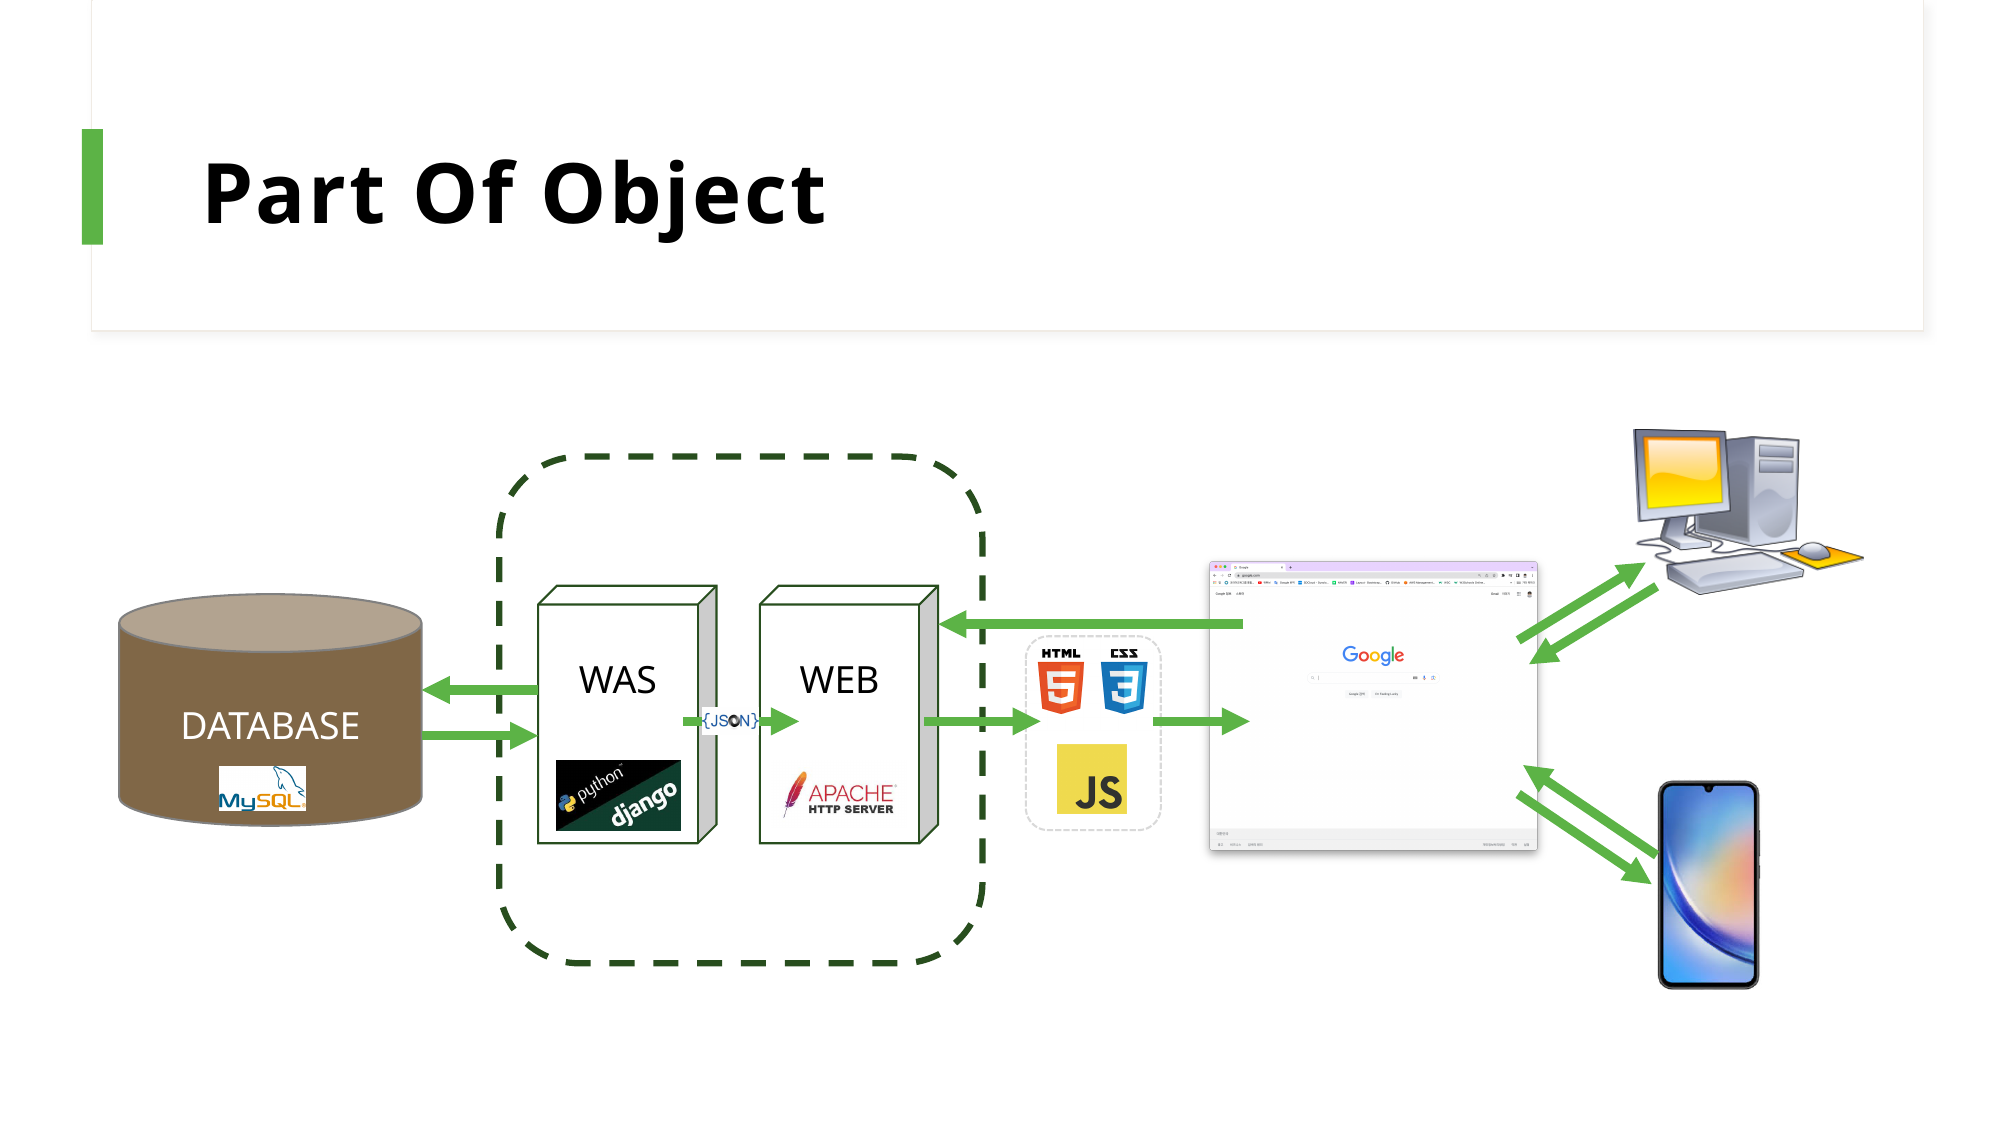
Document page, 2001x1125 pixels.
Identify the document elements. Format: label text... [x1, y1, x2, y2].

text_box [498, 726, 984, 965]
text_box [940, 626, 984, 717]
text_box DATABASE [118, 593, 423, 827]
text_box WAS [537, 584, 718, 845]
picture [1030, 636, 1154, 731]
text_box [1523, 765, 1657, 856]
picture [1057, 744, 1127, 814]
text_box [498, 695, 537, 734]
picture [1651, 779, 1765, 990]
picture [219, 766, 306, 811]
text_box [1518, 562, 1646, 641]
text_box [498, 455, 984, 707]
picture [702, 707, 759, 735]
title Part Of Object [183, 90, 1851, 284]
picture [556, 760, 681, 831]
picture [1633, 429, 1864, 595]
text_box [1024, 644, 1030, 715]
picture [771, 760, 907, 828]
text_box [1529, 586, 1657, 665]
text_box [1518, 793, 1652, 885]
text_box [1024, 726, 1162, 832]
picture [1197, 553, 1550, 867]
text_box WEB [758, 584, 940, 845]
text_box [1154, 641, 1162, 717]
